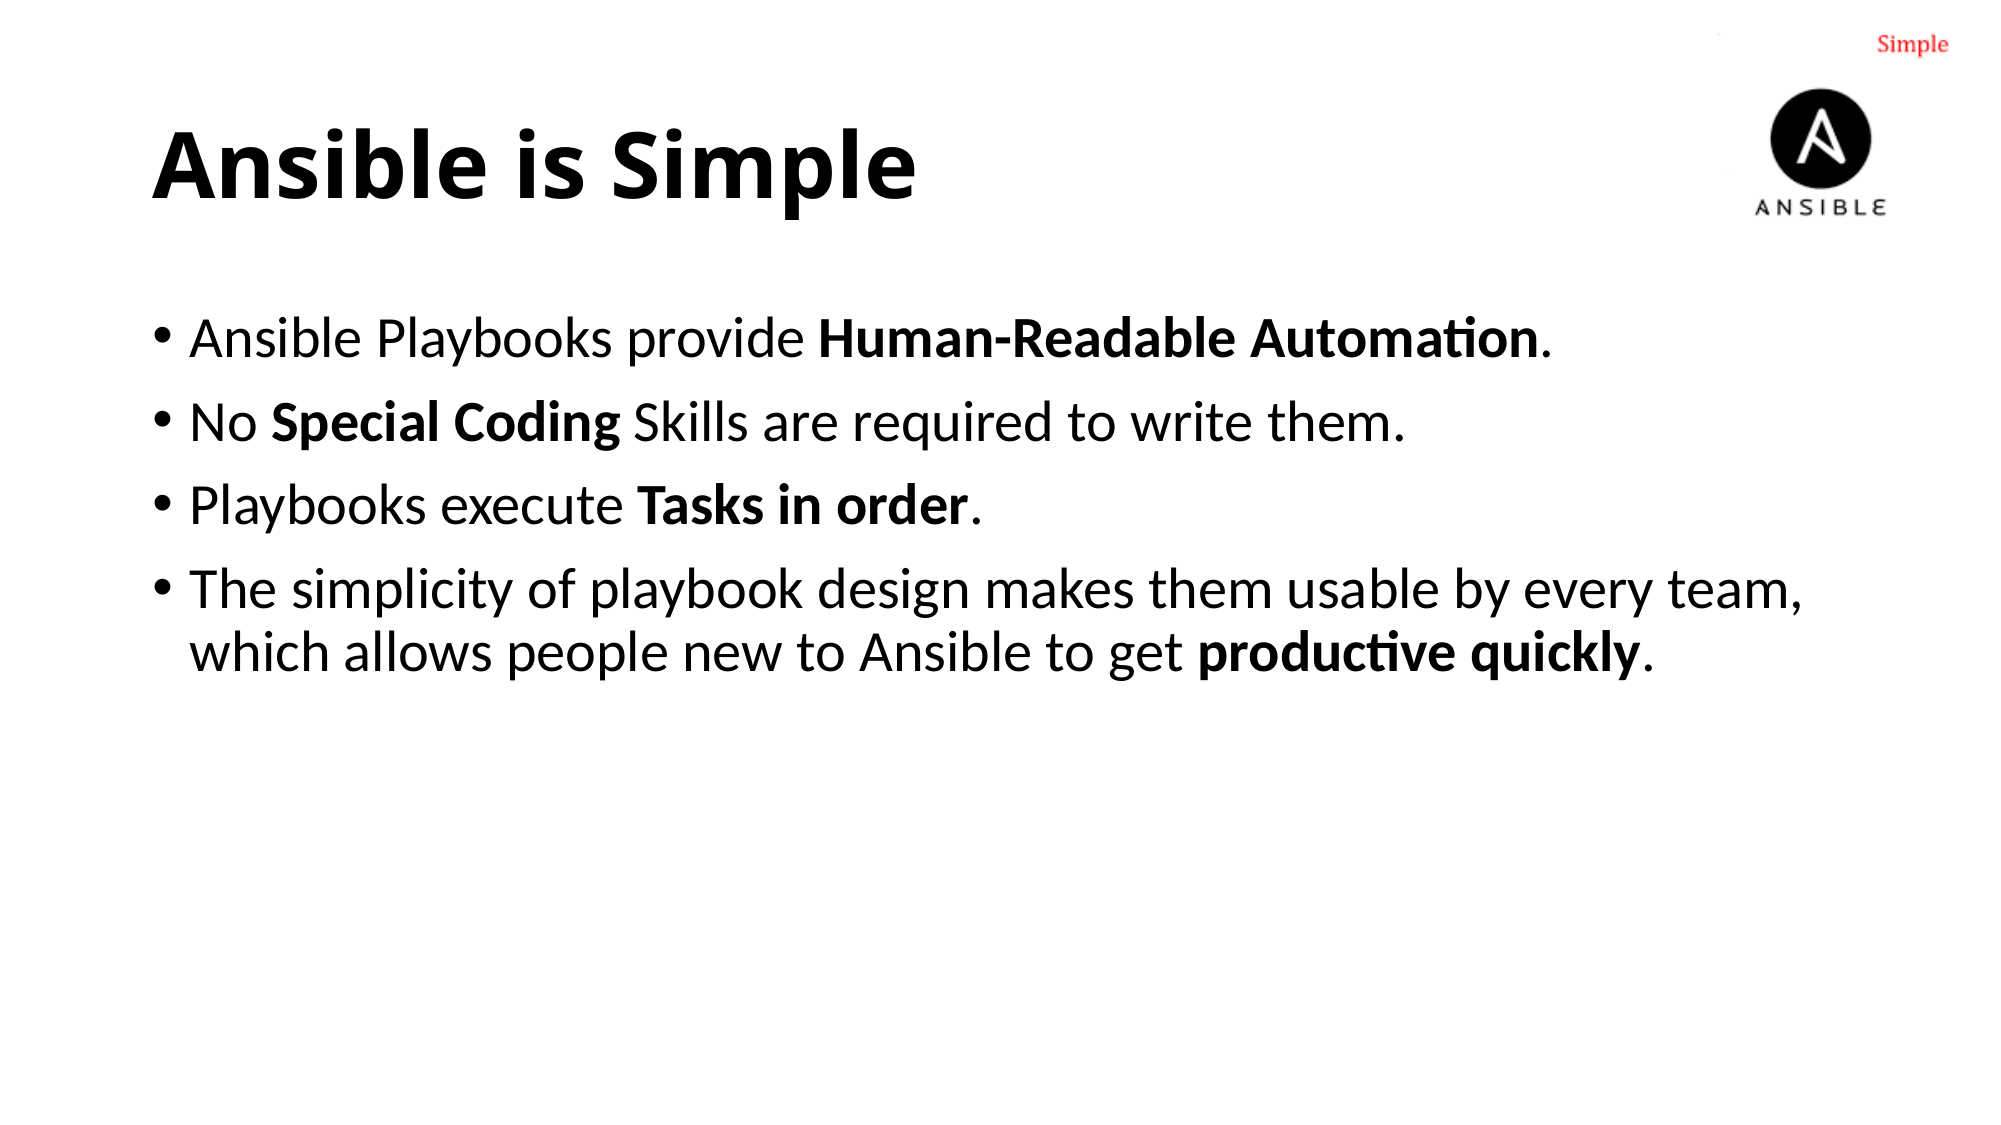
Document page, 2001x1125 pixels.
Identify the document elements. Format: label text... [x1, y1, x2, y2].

list Ansible Playbooks provide Human-Readable Automation. No Special Coding Skills are required to write them. Playbooks execute Tasks in order. The simplicity of playbook design makes them usable by every team, which allows people new to Ansible to get productive quickly. [137, 299, 1863, 1014]
title Ansible is Simple [137, 59, 1656, 278]
picture [1656, 1, 1998, 301]
